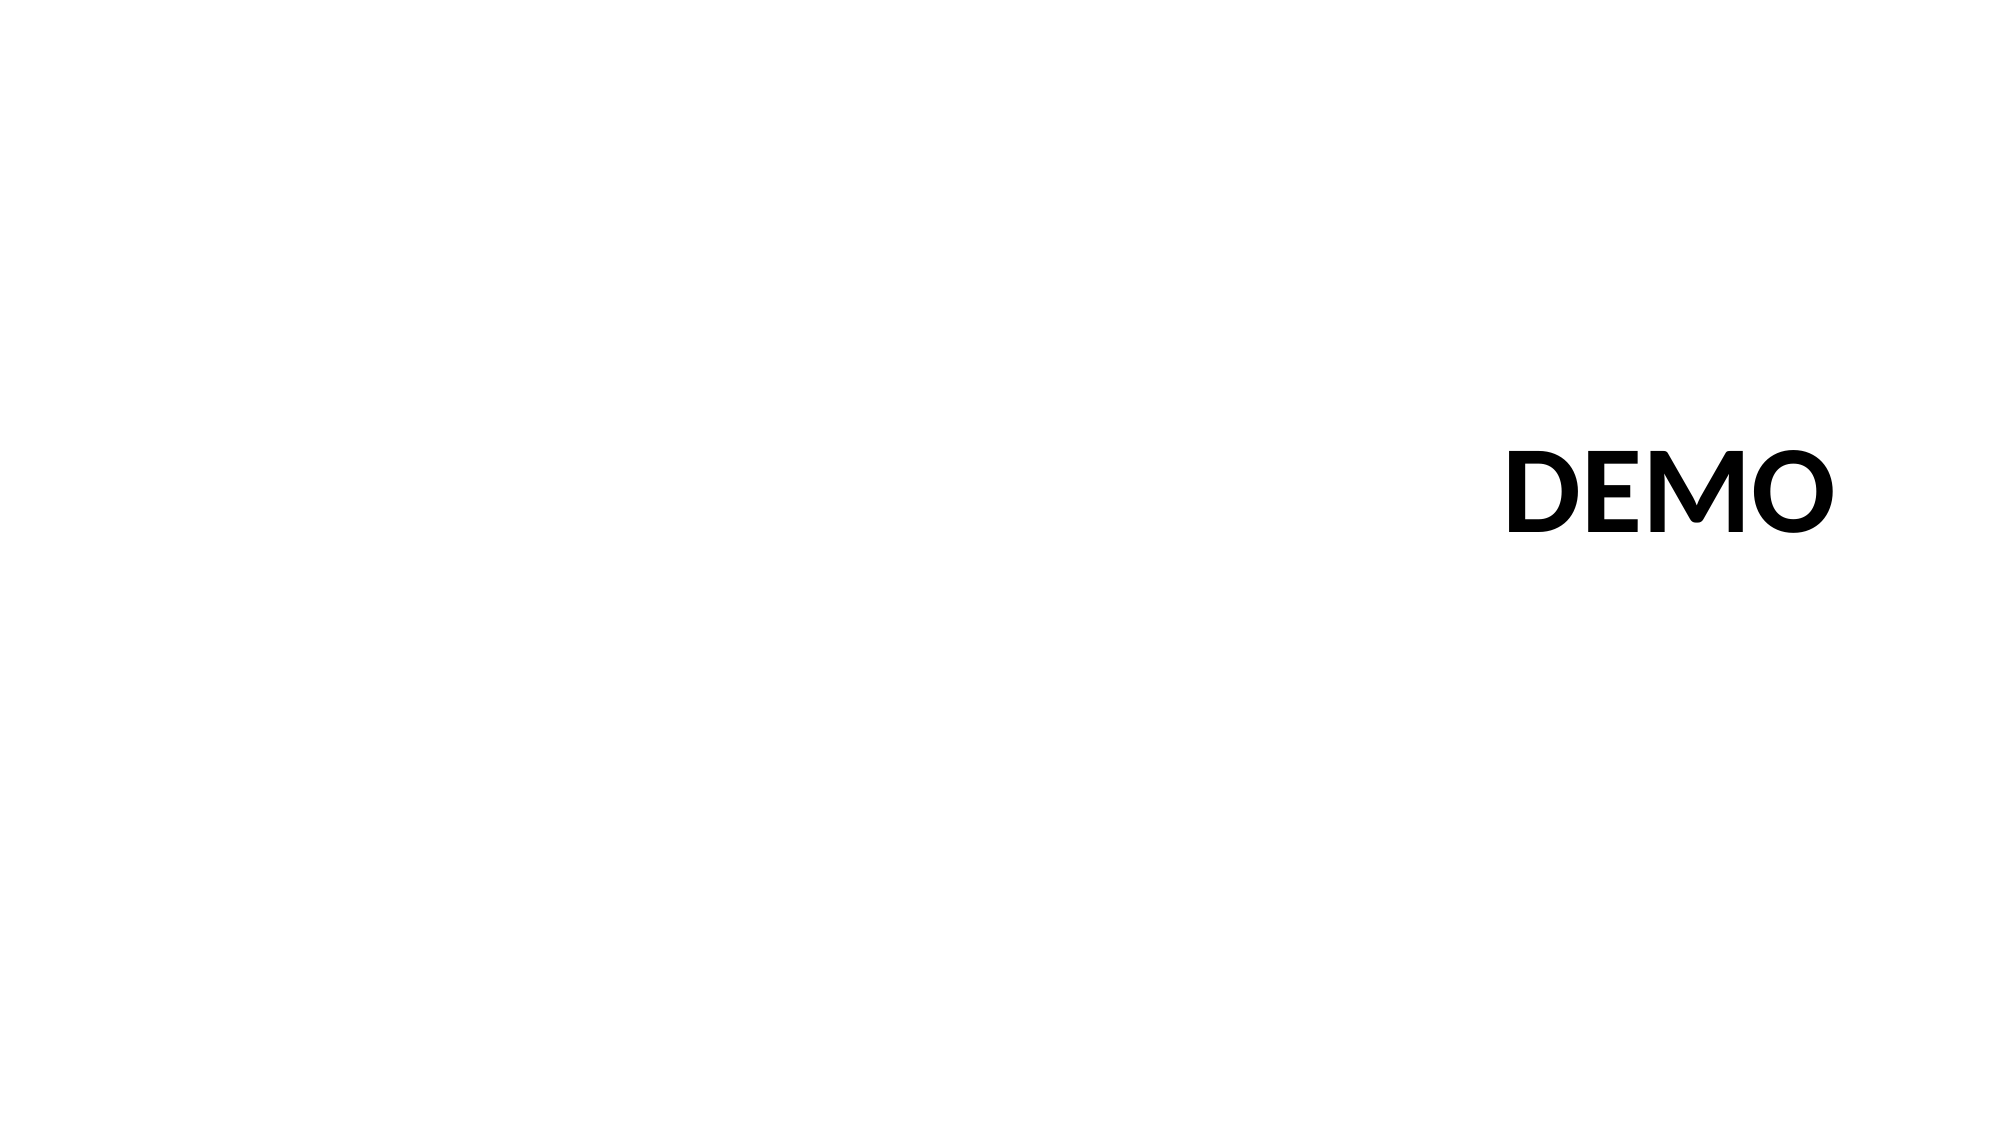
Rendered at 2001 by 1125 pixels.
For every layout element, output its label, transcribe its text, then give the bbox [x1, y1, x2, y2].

list DEMO [137, 81, 1863, 1014]
